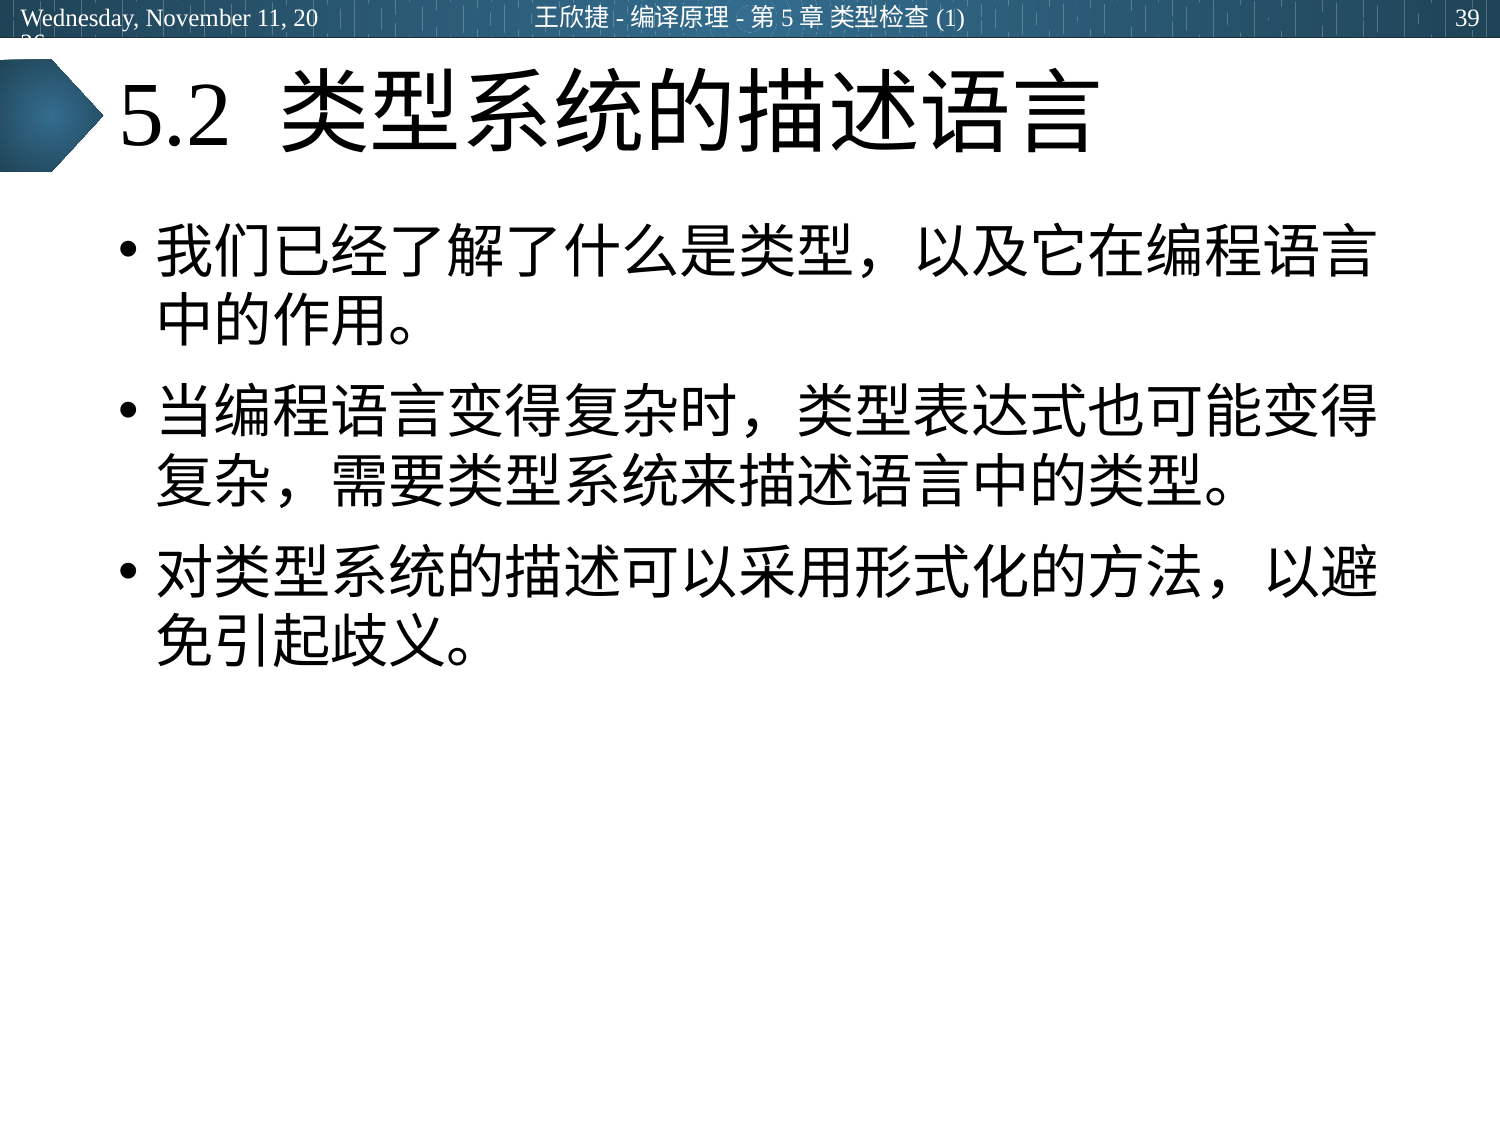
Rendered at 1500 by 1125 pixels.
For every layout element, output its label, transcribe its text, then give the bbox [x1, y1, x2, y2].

slide_number 39 [1157, 1, 1495, 32]
title 5.2 类型系统的描述语言 [103, 37, 1397, 194]
footer 王欣捷-编译原理-第5章 类型检查(1) [496, 1, 1004, 32]
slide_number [5, 1, 344, 32]
list 我们已经了解了什么是类型，以及它在编程语言中的作用。 当编程语言变得复杂时，类型表达式也可能变得复杂，需要类型系统来描述语言中的类型。 对类型系统的描述可以采用形式化的方法，以避免引起歧义。 [103, 206, 1397, 1014]
